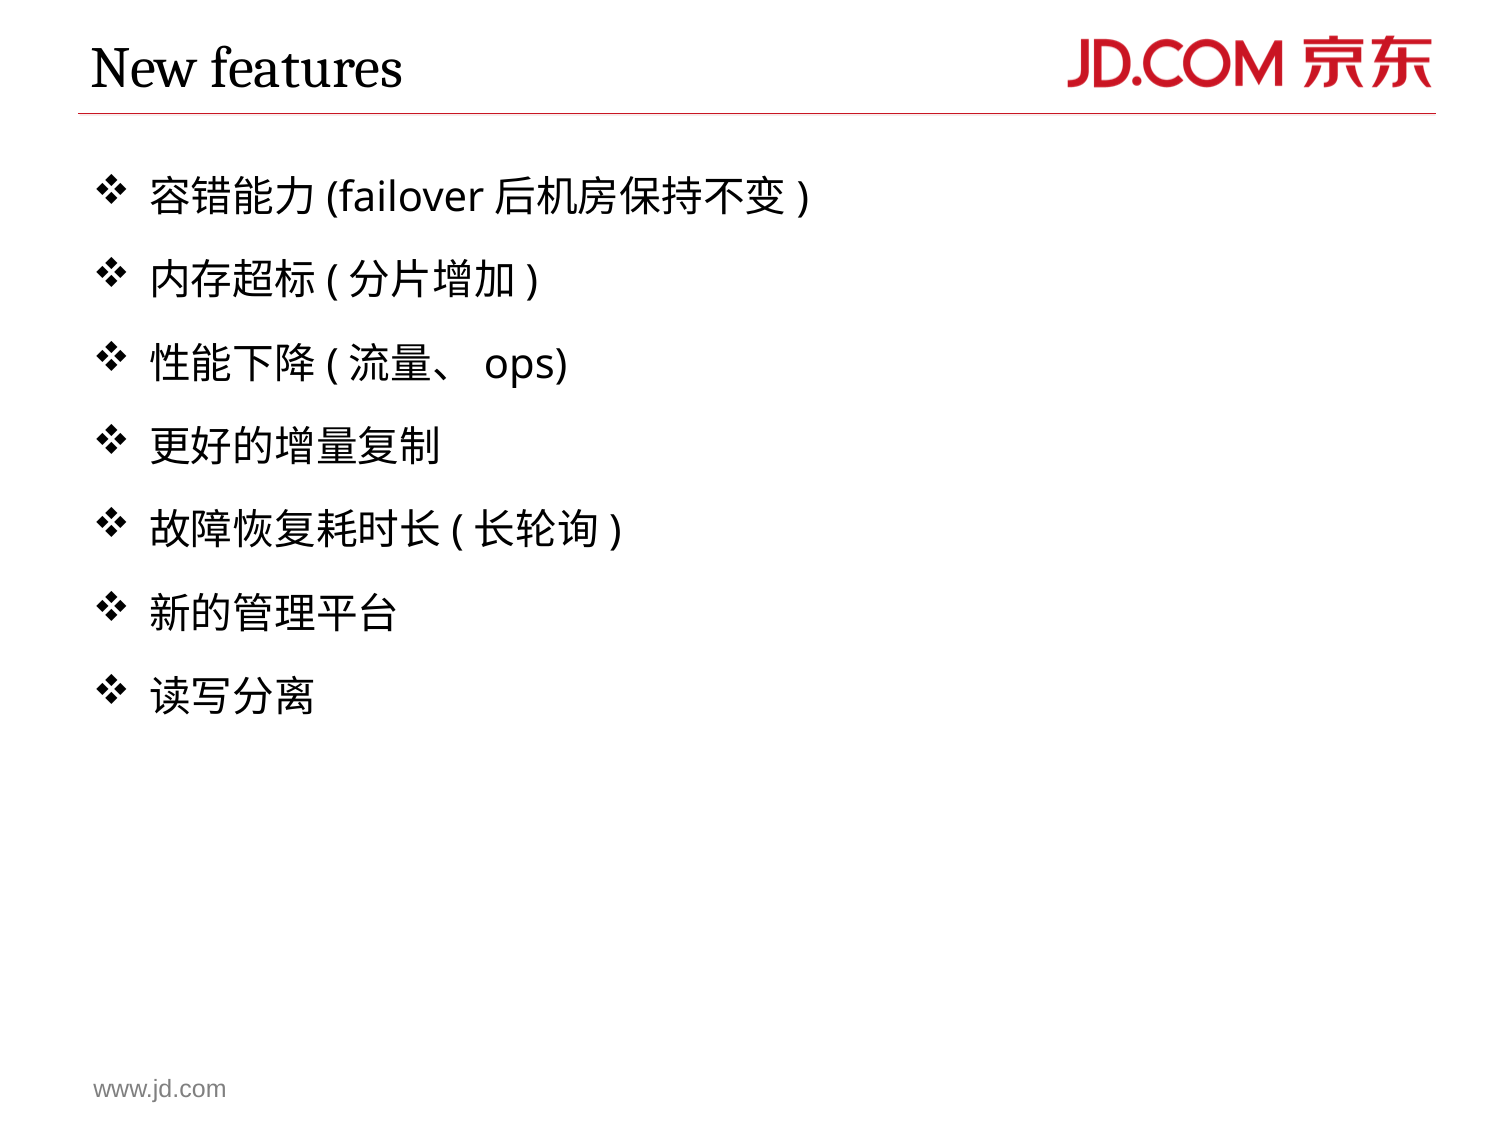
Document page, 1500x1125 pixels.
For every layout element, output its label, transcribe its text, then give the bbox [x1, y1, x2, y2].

list 容错能力(failover后机房保持不变) 内存超标(分片增加) 性能下降(流量、ops) 更好的增量复制 故障恢复耗时长(长轮询) 新的管理平台 读写分离 [77, 137, 1428, 1035]
title New features [75, 19, 1056, 110]
picture [1061, 30, 1437, 94]
